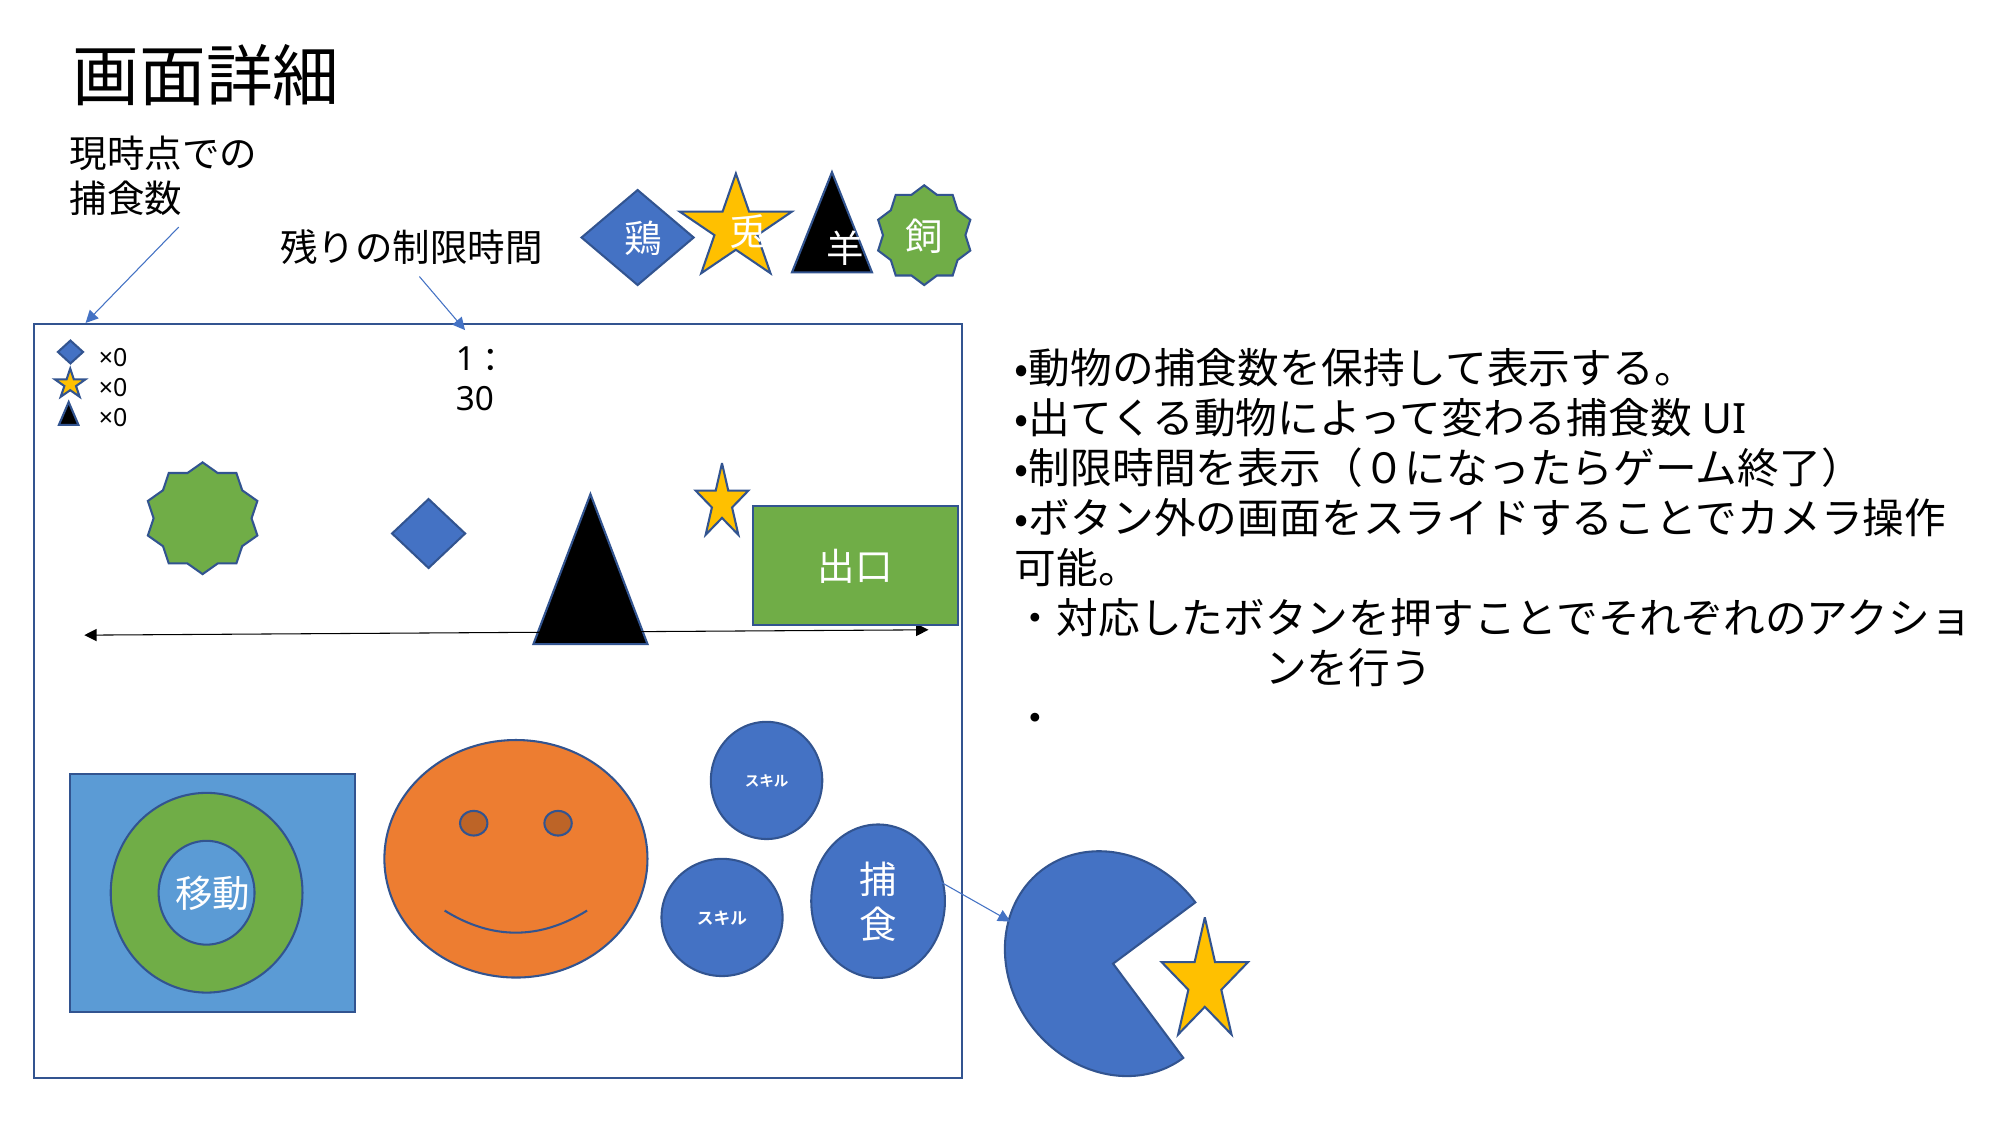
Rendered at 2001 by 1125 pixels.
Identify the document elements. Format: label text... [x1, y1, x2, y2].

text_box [84, 629, 929, 636]
text_box 移動 [69, 773, 356, 1013]
text_box [57, 399, 80, 426]
text_box 兎 [676, 170, 796, 276]
text_box [538, 491, 643, 629]
text_box スキル [709, 720, 824, 841]
text_box [531, 636, 650, 646]
text_box ×0 ×0 ×0 [84, 334, 159, 439]
text_box 1：30 [441, 330, 574, 425]
text_box [109, 791, 304, 994]
text_box [146, 461, 259, 576]
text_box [85, 228, 179, 324]
text_box 捕食 [810, 823, 944, 979]
text_box 現時点での捕食数 [54, 122, 303, 228]
text_box スキル [660, 857, 784, 978]
text_box 出口 [752, 505, 959, 626]
text_box [390, 497, 467, 570]
text_box [56, 339, 84, 365]
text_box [923, 872, 1011, 922]
text_box [51, 365, 84, 400]
text_box 画面詳細 [57, 26, 767, 122]
text_box [1003, 850, 1197, 1078]
text_box 鶏 [579, 188, 696, 287]
text_box 飼 [876, 184, 972, 287]
text_box [383, 738, 649, 979]
text_box [693, 462, 751, 539]
text_box [33, 323, 963, 1079]
text_box 残りの制限時間 [265, 216, 574, 277]
text_box ・動物の捕食数を保持して表示する。 ・出てくる動物によって変わる捕食数UI ・制限時間を表示（０になったらゲーム終了） ・ボタン外の画面をスライドすることでカメラ操作可能。 ・対応したボタンを押すことでそれぞれのアクショ ンを行う ・ [999, 334, 2000, 800]
text_box [1159, 917, 1251, 1038]
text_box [419, 279, 466, 331]
text_box 羊 [790, 169, 874, 274]
